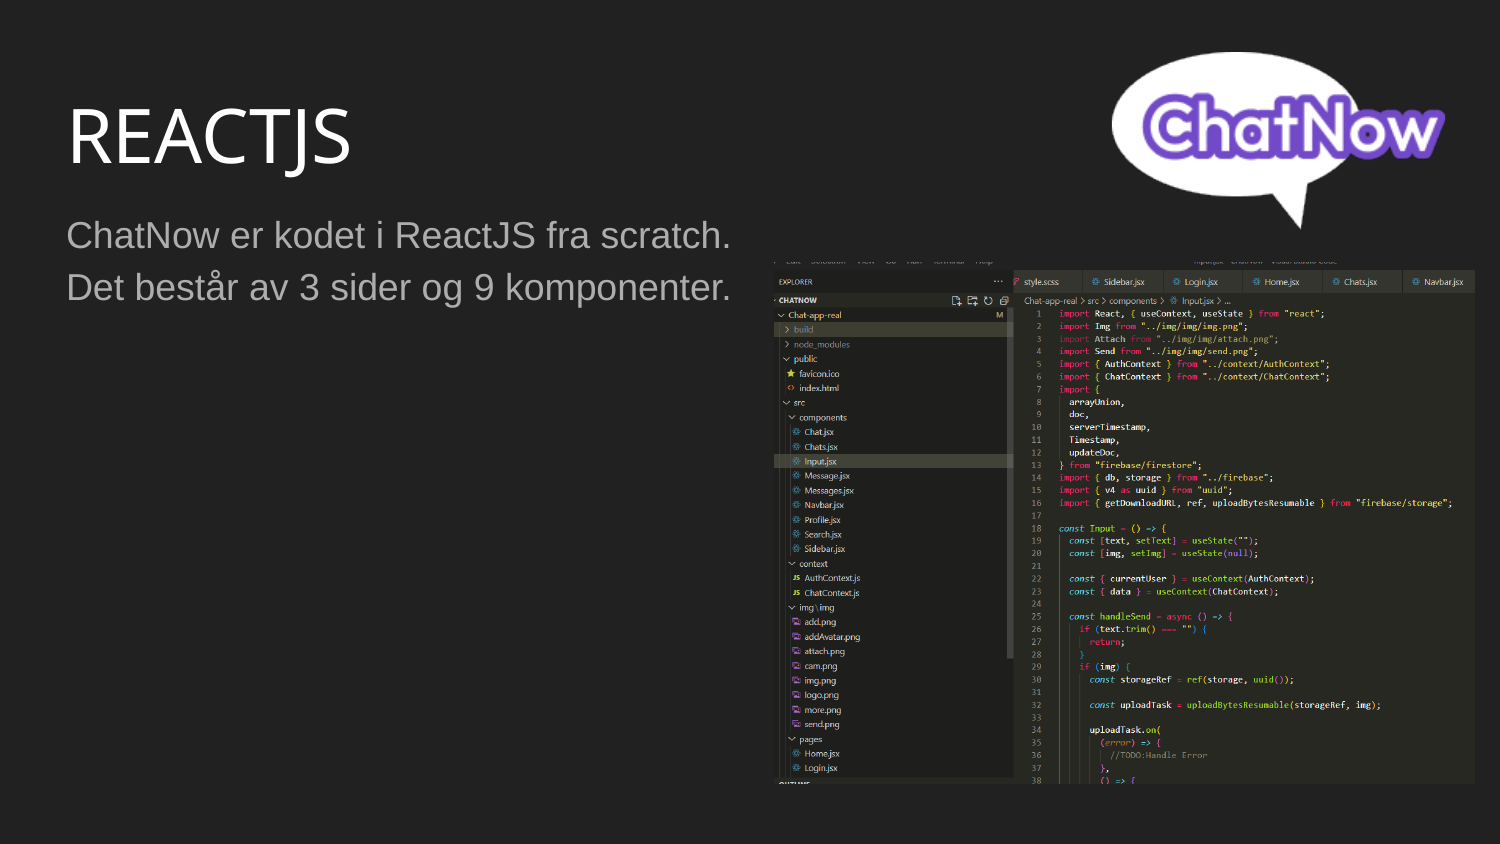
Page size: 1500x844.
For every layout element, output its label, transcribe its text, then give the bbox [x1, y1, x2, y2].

title REACTJS [51, 72, 1096, 167]
picture [1101, 52, 1450, 238]
list ChatNow er kodet i ReactJS fra scratch. Det består av 3 sider og 9 komponenter. [51, 189, 750, 453]
picture [774, 262, 1476, 784]
